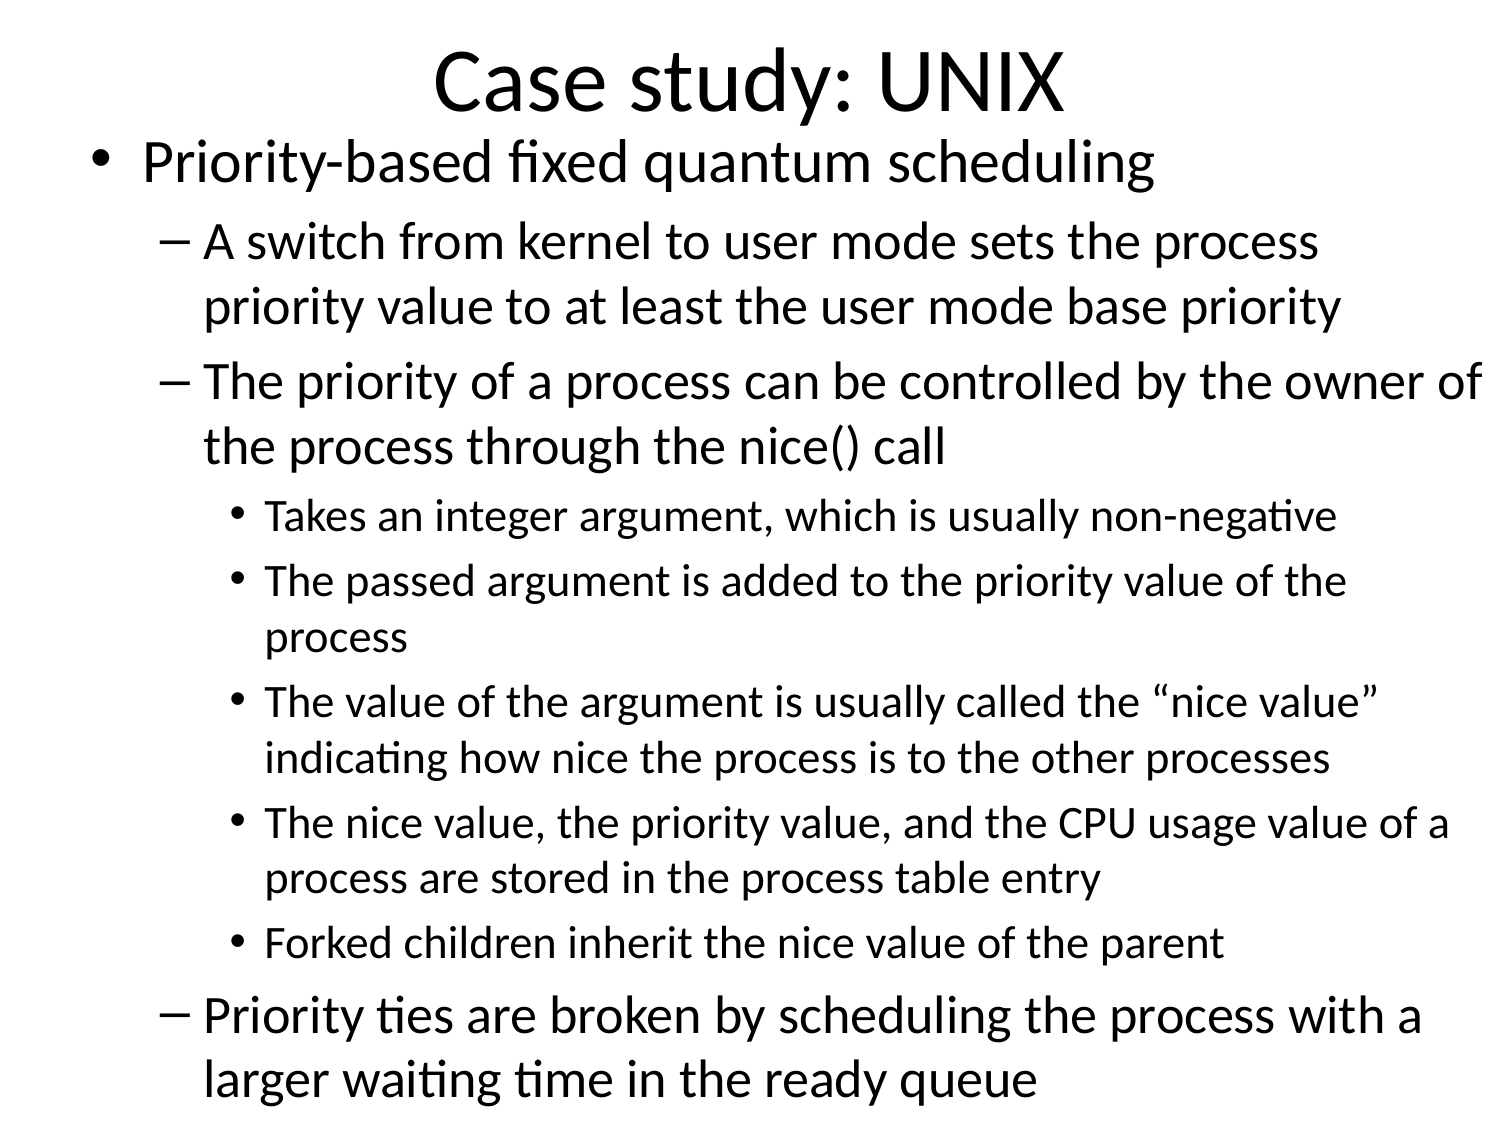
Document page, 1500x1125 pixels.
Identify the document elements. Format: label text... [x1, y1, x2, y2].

title Case study: UNIX [75, 0, 1425, 112]
list Priority-based fixed quantum scheduling A switch from kernel to user mode sets the process priority value to at least the user mode base priority The priority of a process can be controlled by the owner of the process through the nice() call Takes an integer argument, which is usually non-negative The passed argument is added to the priority value of the process The value of the argument is usually called the “nice value” indicating how nice the process is to the other processes The nice value, the priority value, and the CPU usage value of a process are stored in the process table entry Forked children inherit the nice value of the parent Priority ties are broken by scheduling the process with a larger waiting time in the ready queue [75, 112, 1500, 1125]
